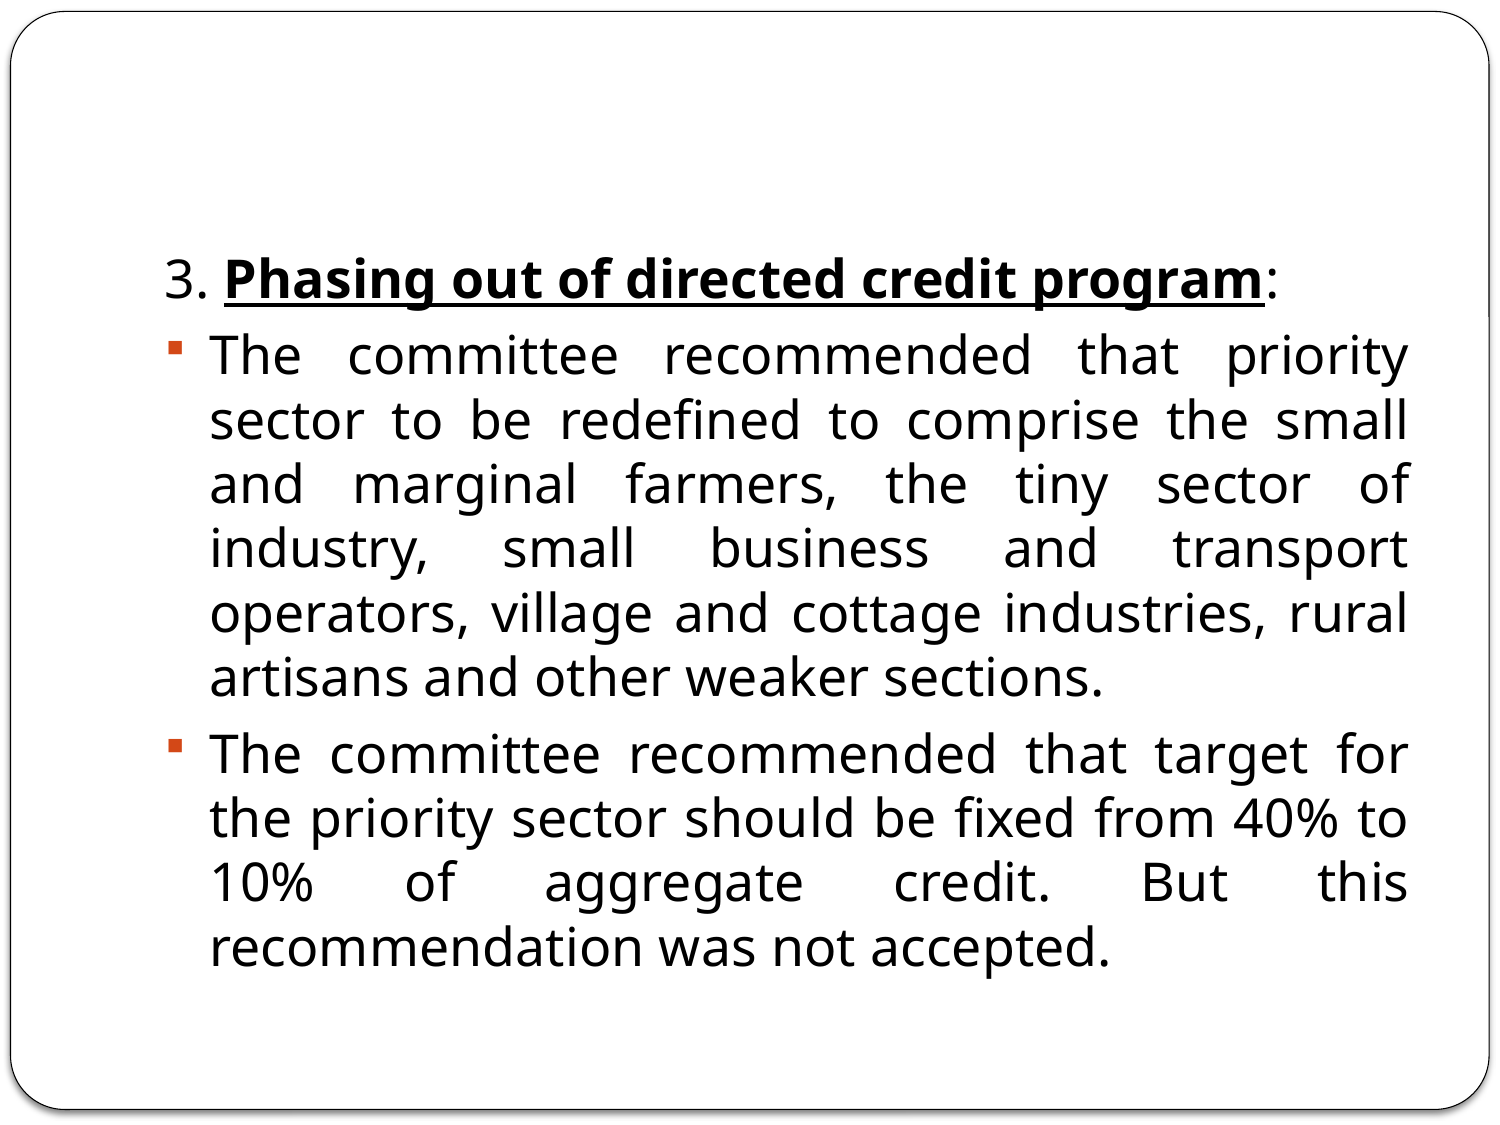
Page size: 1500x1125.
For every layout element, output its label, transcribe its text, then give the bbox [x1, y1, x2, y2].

list 3. Phasing out of directed credit program: The committee recommended that priority sector to be redefined to comprise the small and marginal farmers, the tiny sector of industry, small business and transport operators, village and cottage industries, rural artisans and other weaker sections. The committee recommended that target for the priority sector should be fixed from 40% to 10% of aggregate credit. But this recommendation was not accepted. [150, 237, 1425, 988]
